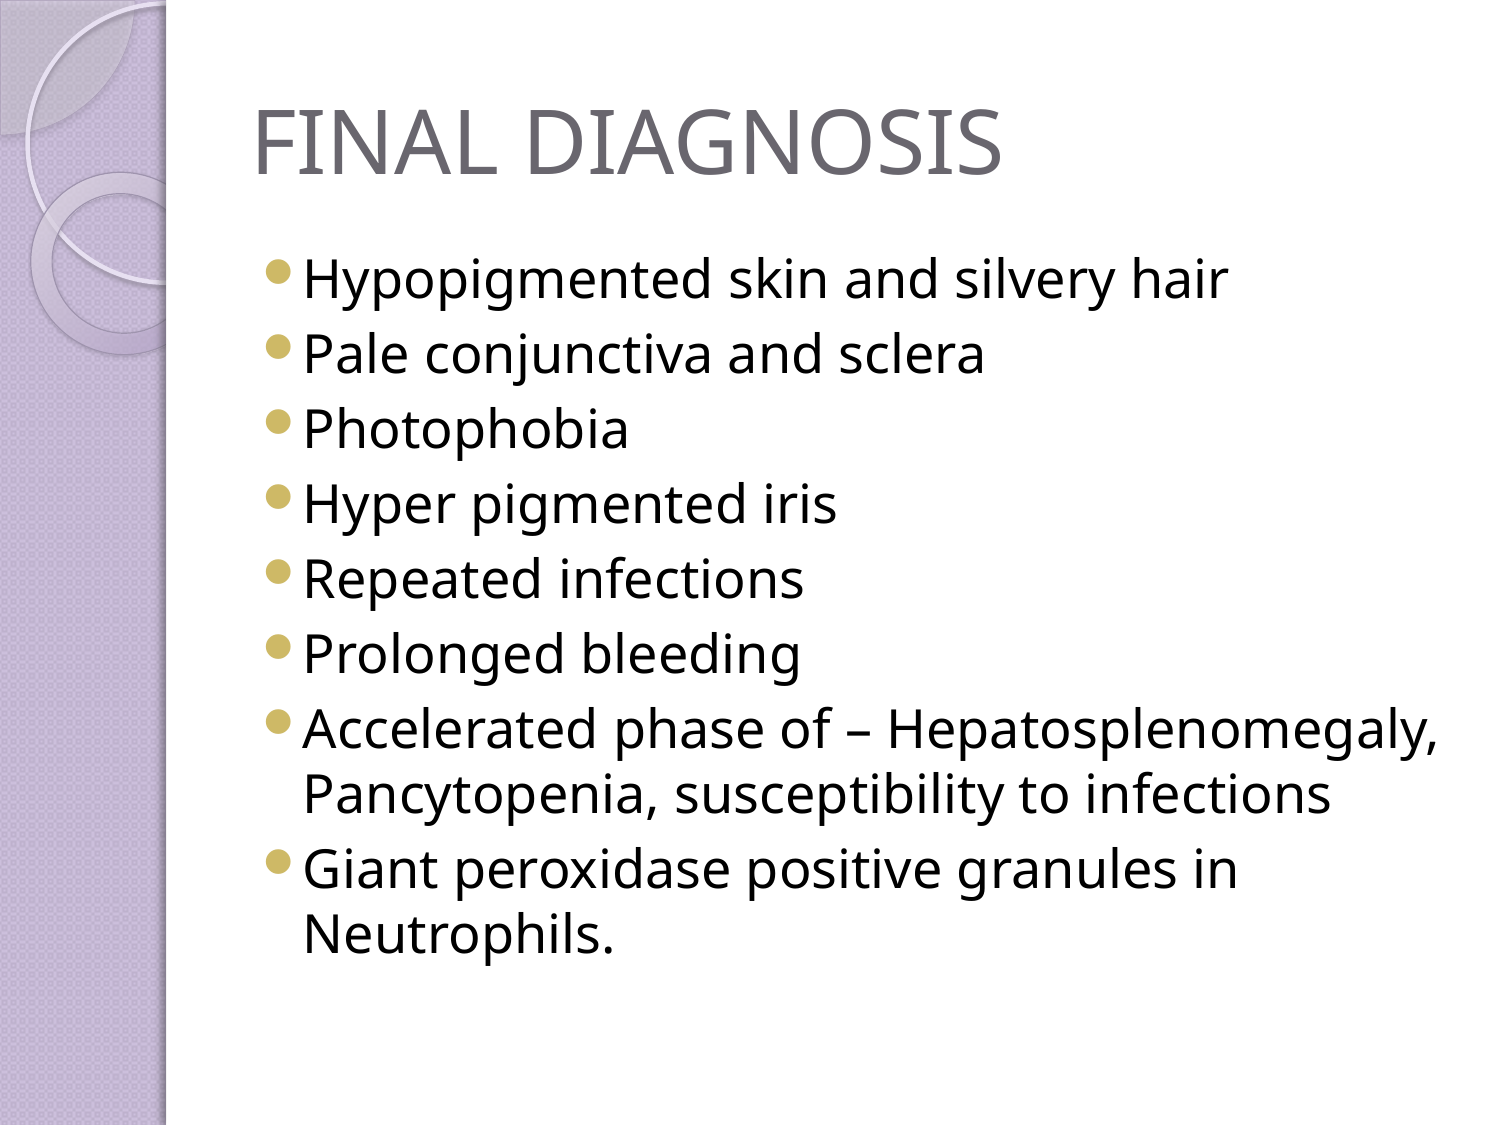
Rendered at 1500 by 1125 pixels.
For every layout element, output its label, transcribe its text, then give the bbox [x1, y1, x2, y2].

list Hypopigmented skin and silvery hair Pale conjunctiva and sclera Photophobia Hyper pigmented iris Repeated infections Prolonged bleeding Accelerated phase of – Hepatosplenomegaly, Pancytopenia, susceptibility to infections Giant peroxidase positive granules in Neutrophils. [235, 237, 1466, 1025]
title FINAL DIAGNOSIS [235, 45, 1466, 233]
